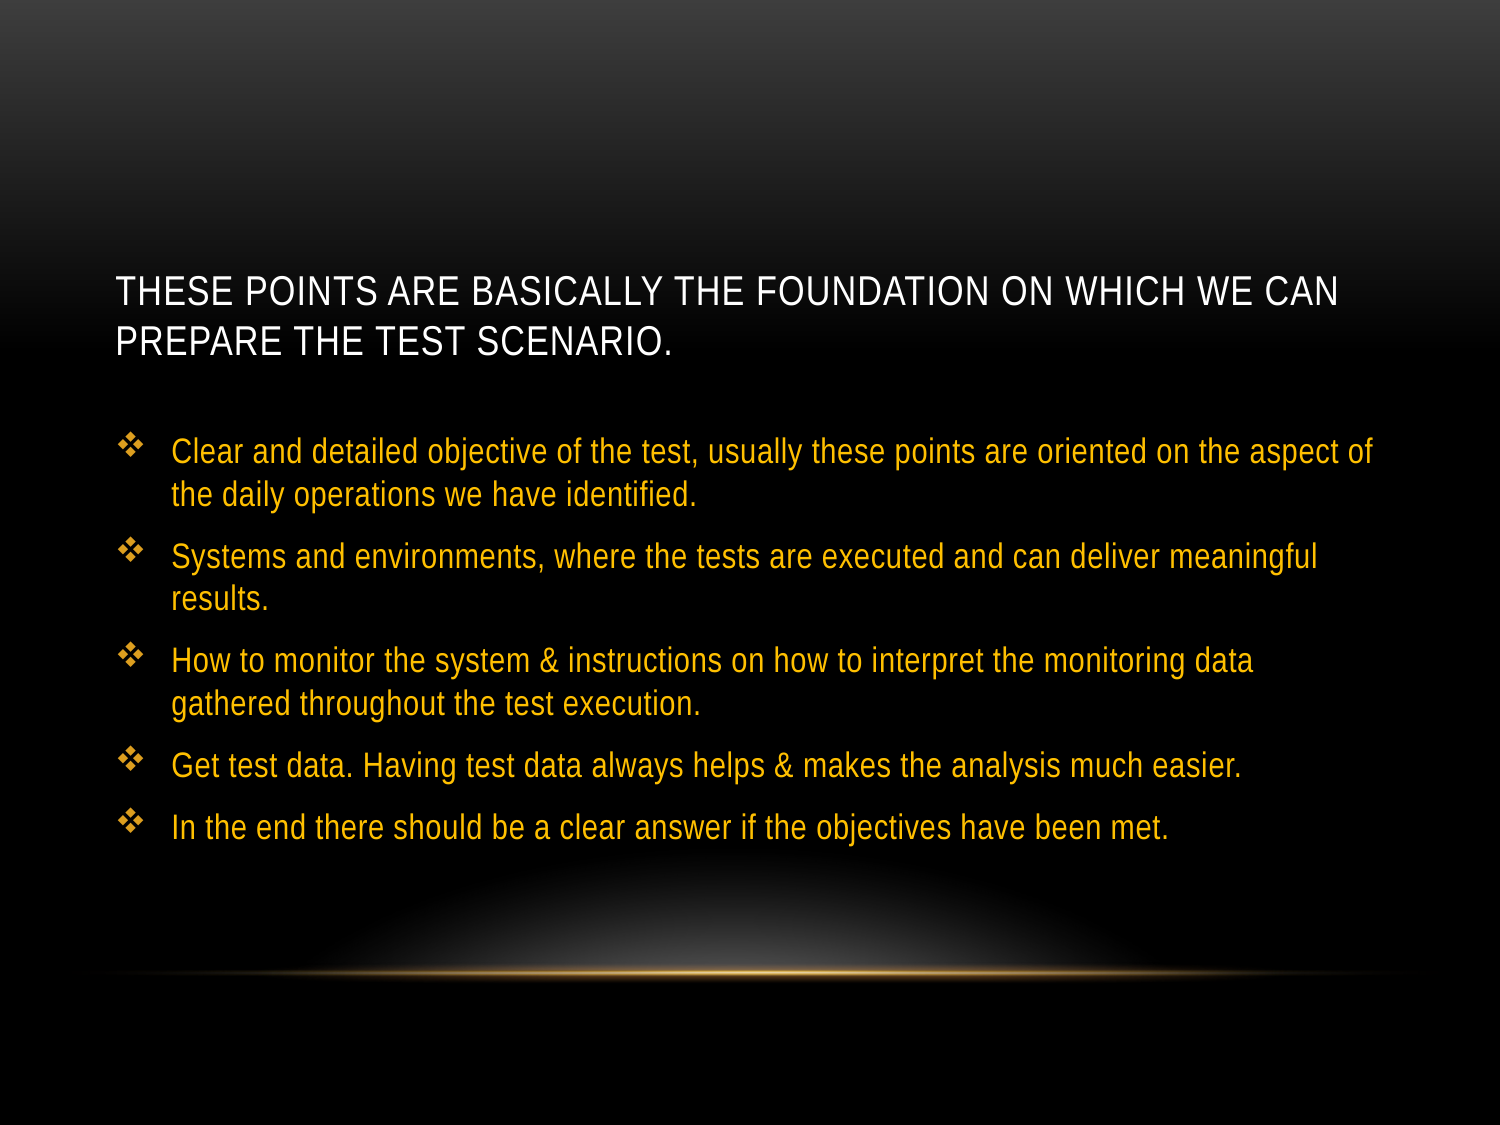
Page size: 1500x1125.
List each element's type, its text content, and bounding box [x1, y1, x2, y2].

title these points are basically the foundation on which we can prepare the test scenario. [100, 125, 1401, 372]
list Clear and detailed objective of the test, usually these points are oriented on the aspect of the daily operations we have identified. Systems and environments, where the tests are executed and can deliver meaningful results. How to monitor the system & instructions on how to interpret the monitoring data gathered throughout the test execution. Get test data. Having test data always helps & makes the analysis much easier. In the end there should be a clear answer if the objectives have been met. [99, 420, 1400, 1035]
picture [0, 0, 1500, 1125]
